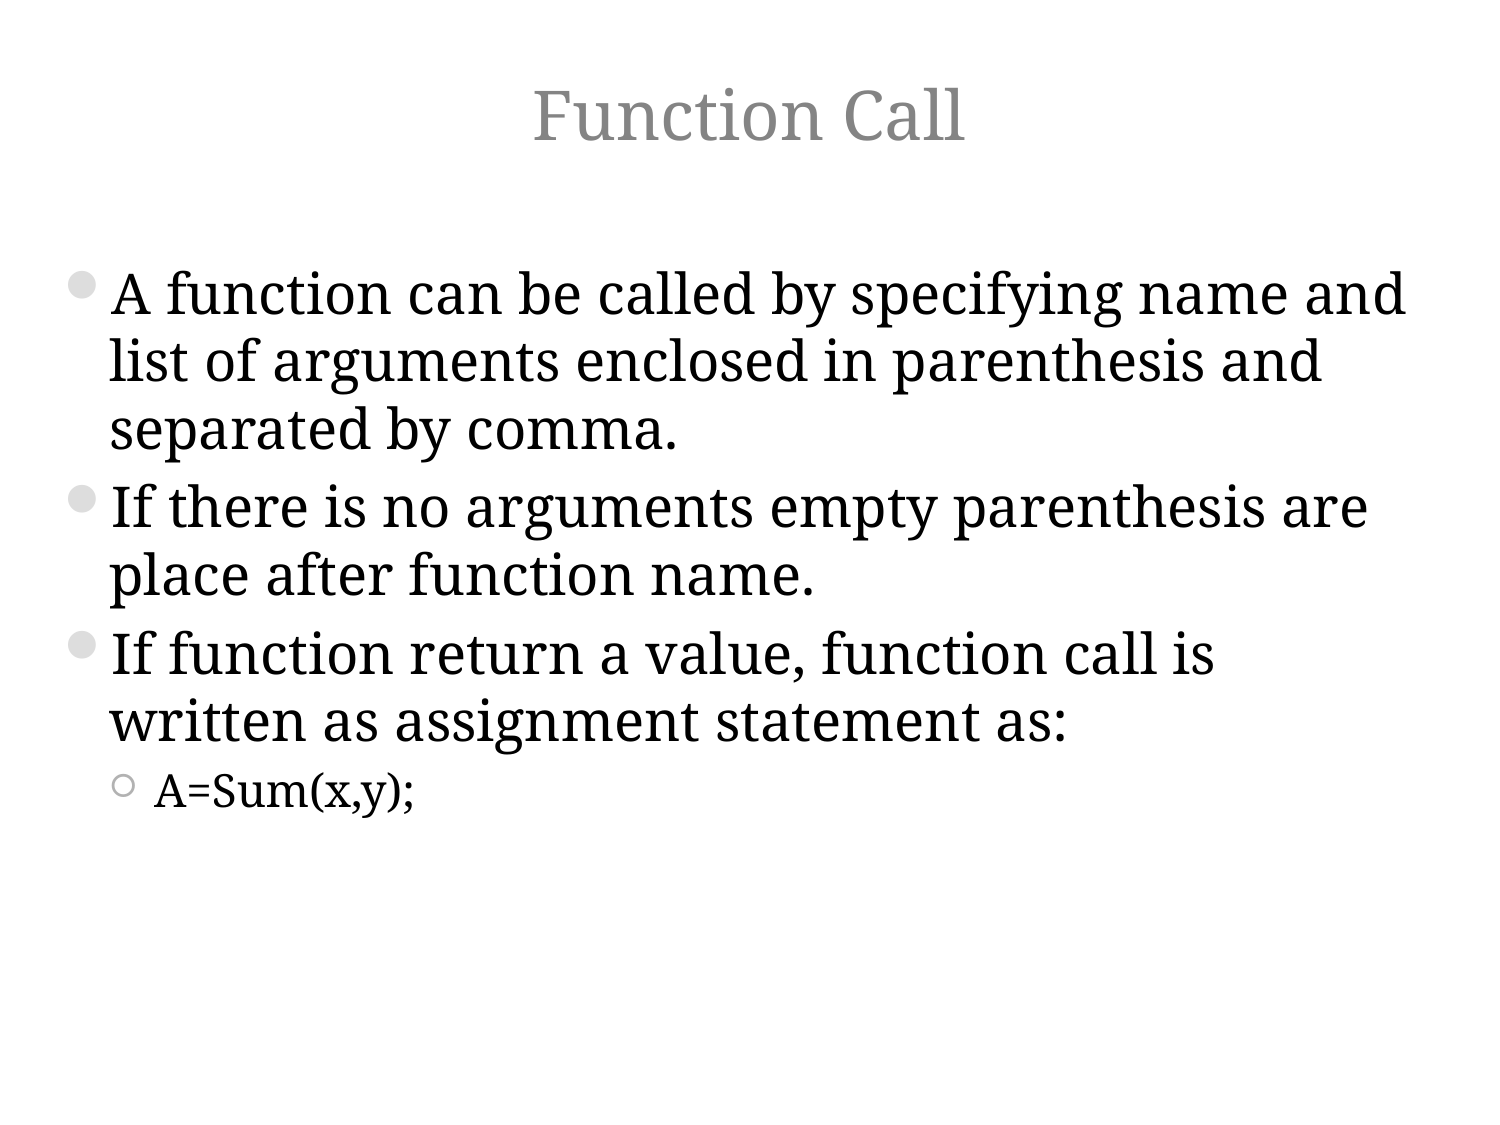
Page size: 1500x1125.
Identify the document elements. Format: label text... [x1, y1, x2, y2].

list A function can be called by specifying name and list of arguments enclosed in parenthesis and separated by comma. If there is no arguments empty parenthesis are place after function name. If function return a value, function call is written as assignment statement as: A=Sum(x,y); [49, 250, 1445, 1001]
title Function Call [49, 37, 1450, 162]
